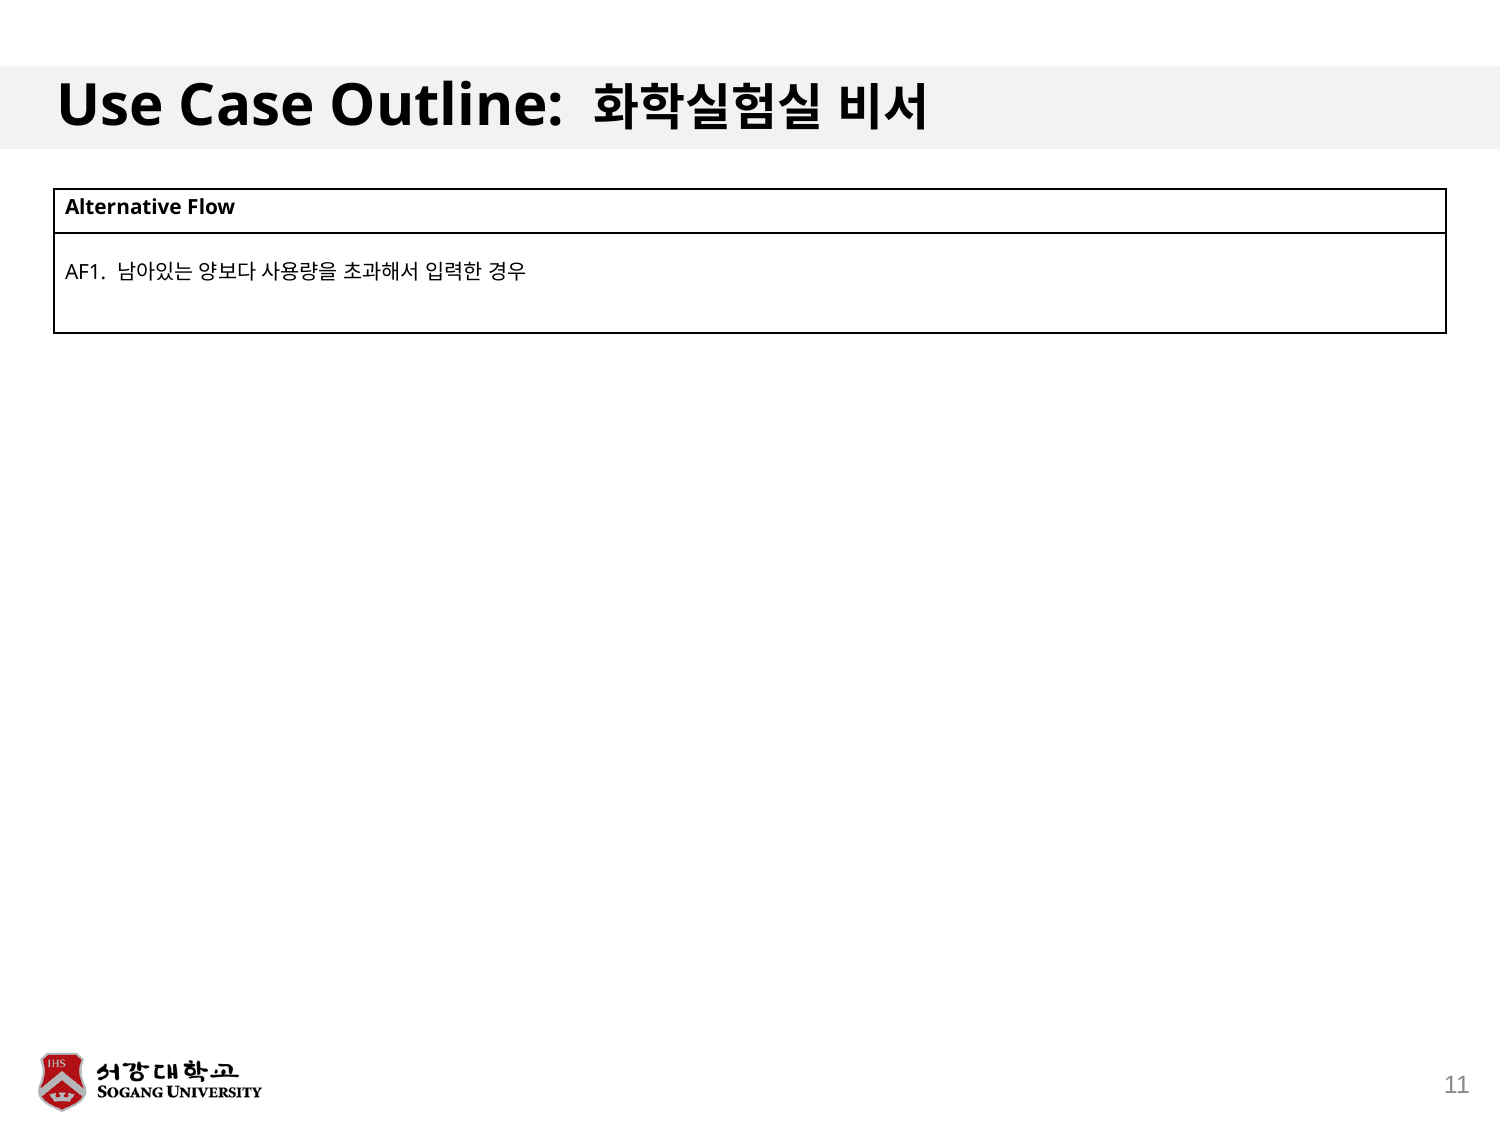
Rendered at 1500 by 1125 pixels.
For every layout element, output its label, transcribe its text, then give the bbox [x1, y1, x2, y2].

slide_number 11 [1147, 1053, 1485, 1114]
table_cell AF1. 남아있는 양보다 사용량을 초과해서 입력한 경우 [55, 234, 1445, 332]
title Use Case Outline: 화학실험실 비서 [41, 64, 1459, 149]
table_header Alternative Flow [55, 190, 1445, 232]
picture [0, 1031, 294, 1125]
